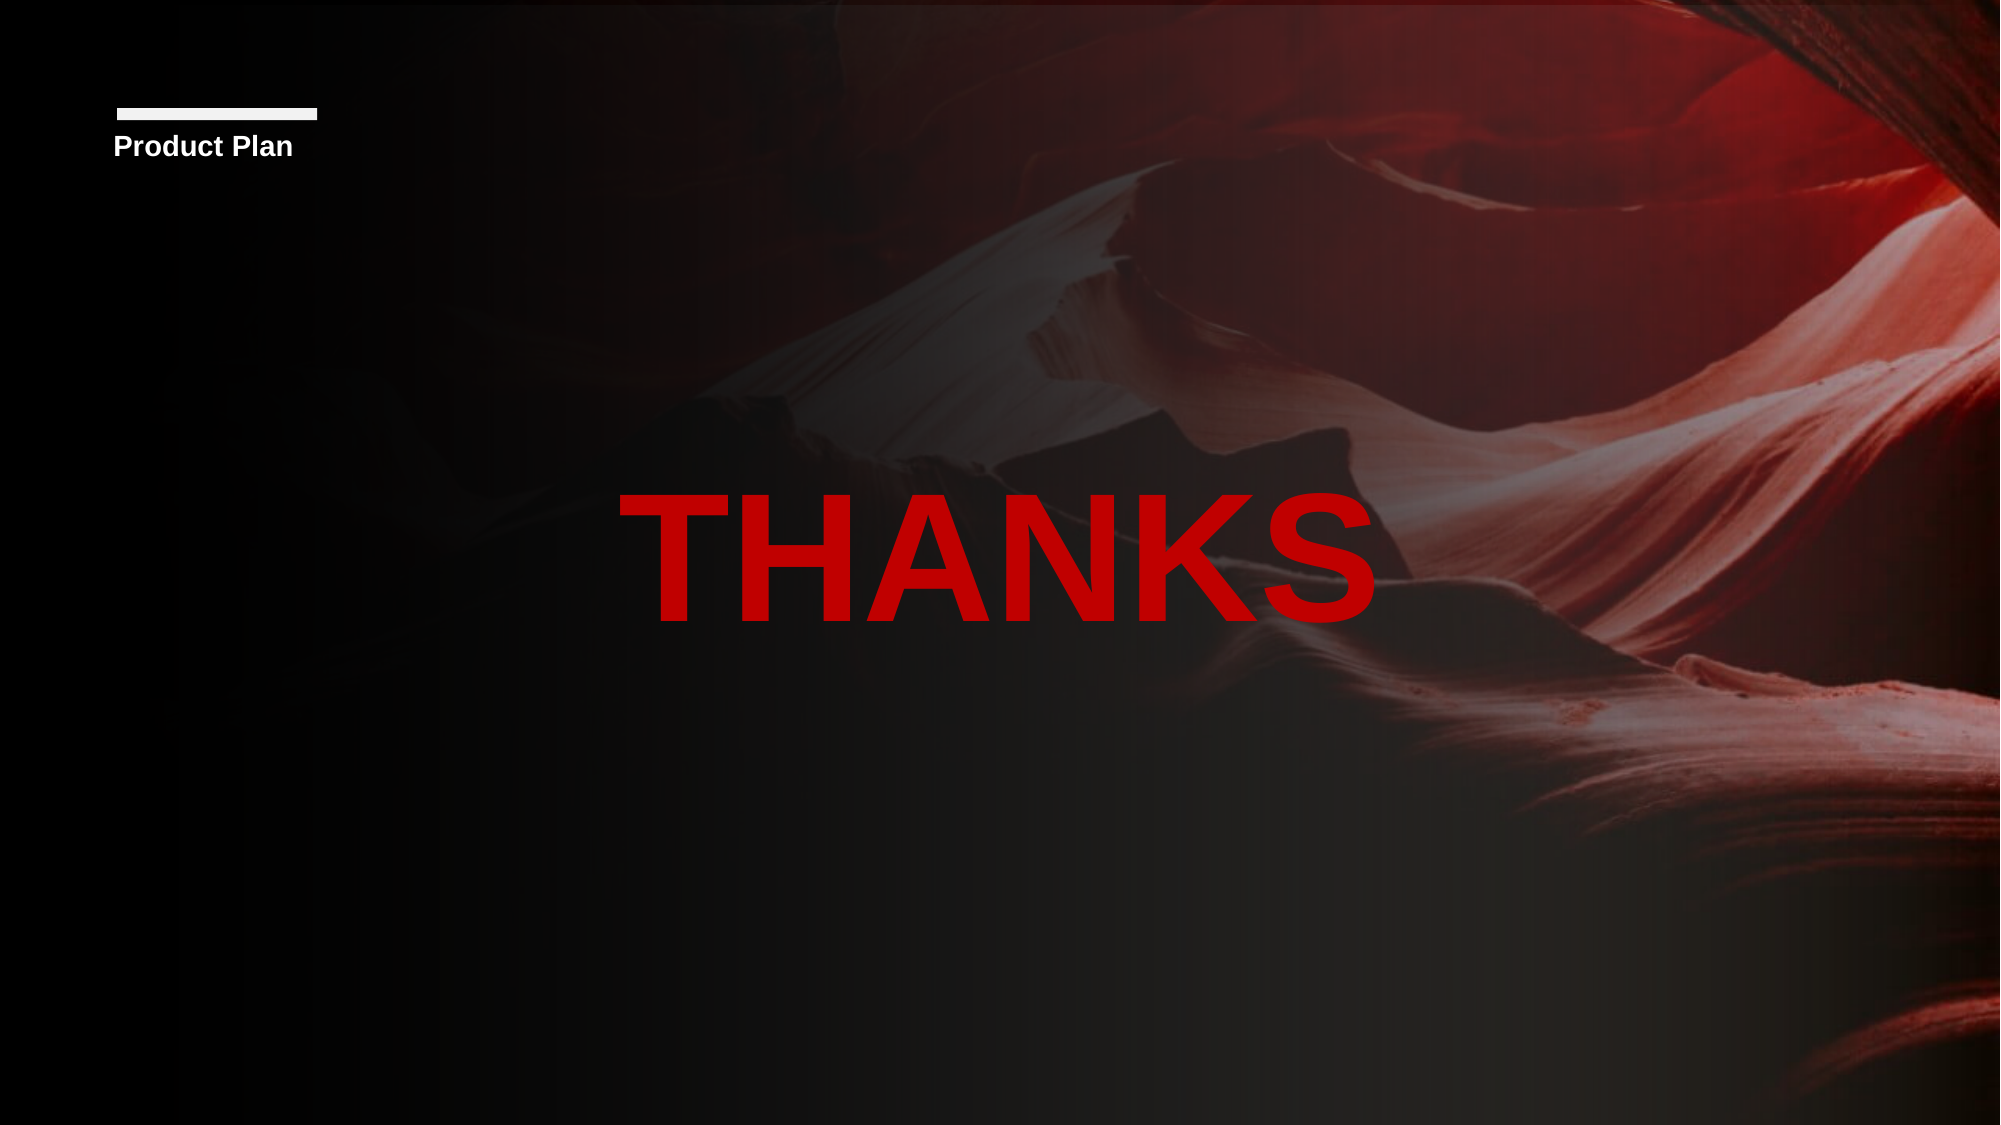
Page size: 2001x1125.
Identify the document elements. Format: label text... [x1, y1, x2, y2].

text_box [0, 0, 2000, 1125]
text_box [116, 107, 318, 121]
list Product Plan [98, 123, 413, 171]
title THANKS [506, 454, 1494, 670]
